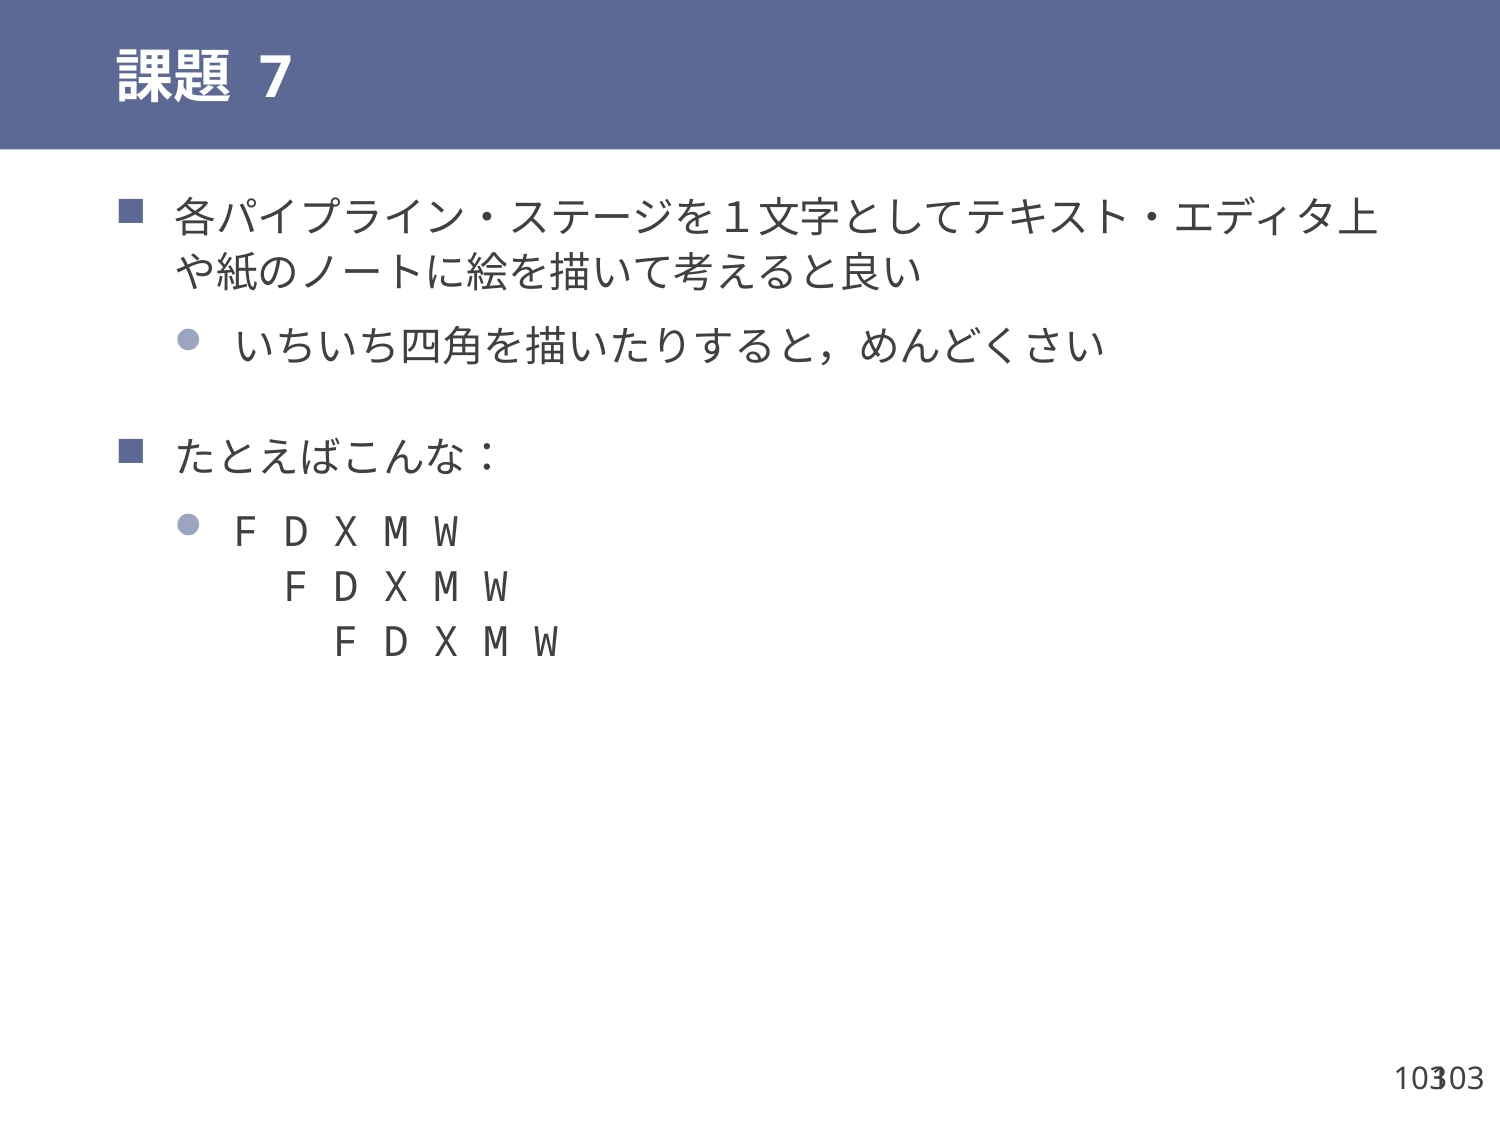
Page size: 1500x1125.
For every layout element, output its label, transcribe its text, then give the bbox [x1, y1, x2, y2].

list 各パイプライン・ステージを１文字としてテキスト・エディタ上や紙のノートに絵を描いて考えると良い いちいち四角を描いたりすると，めんどくさい たとえばこんな： F D X M W F D X M W F D X M W [100, 178, 1400, 593]
slide_number 103 [1381, 1034, 1500, 1125]
title 課題 7 [100, 0, 1500, 150]
